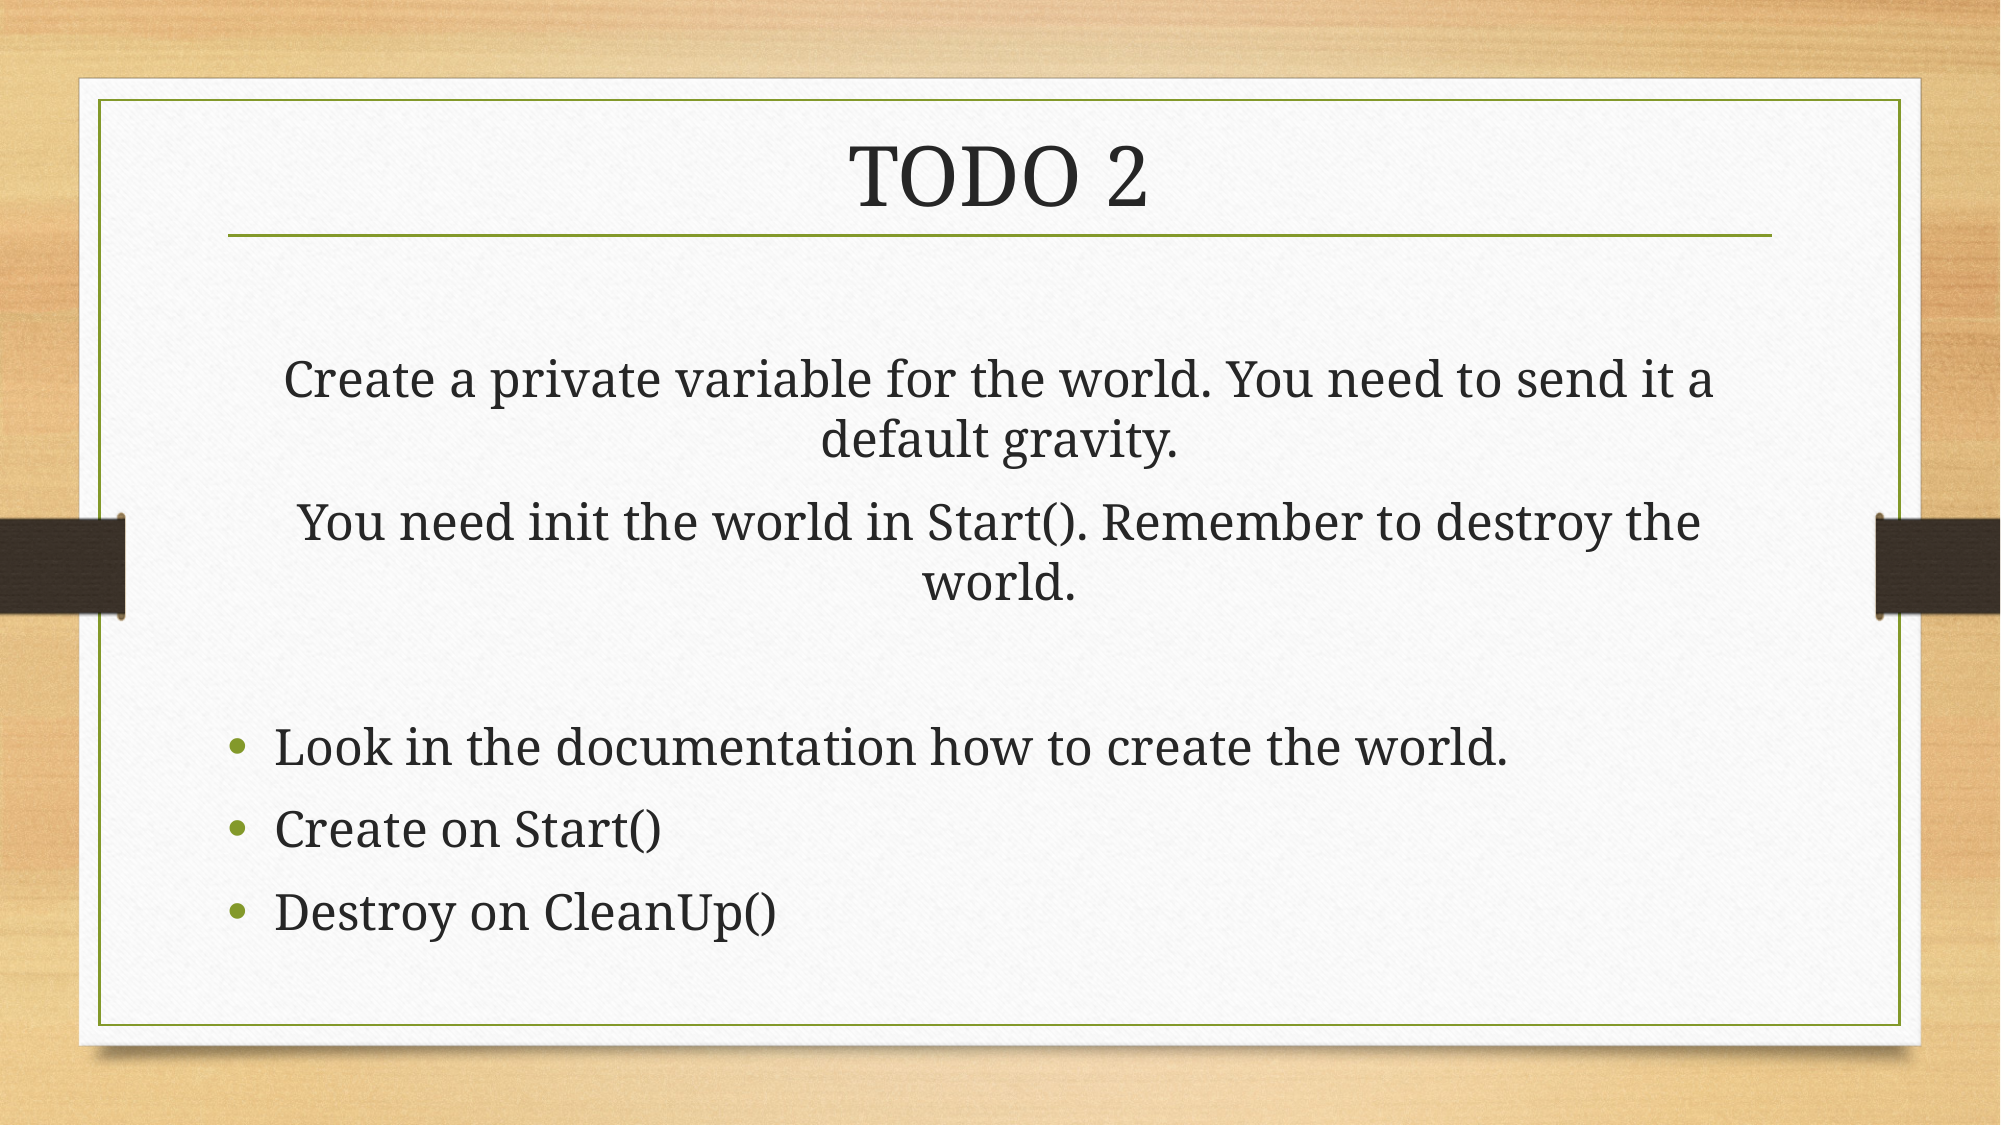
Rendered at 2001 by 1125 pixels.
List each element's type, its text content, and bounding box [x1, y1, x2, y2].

title TODO 2 [212, 115, 1788, 231]
picture [0, 0, 2001, 1125]
list Create a private variable for the world. You need to send it a default gravity. You need init the world in Start(). Remember to destroy the world. Look in the documentation how to create the world. Create on Start() Destroy on CleanUp() [212, 257, 1788, 964]
